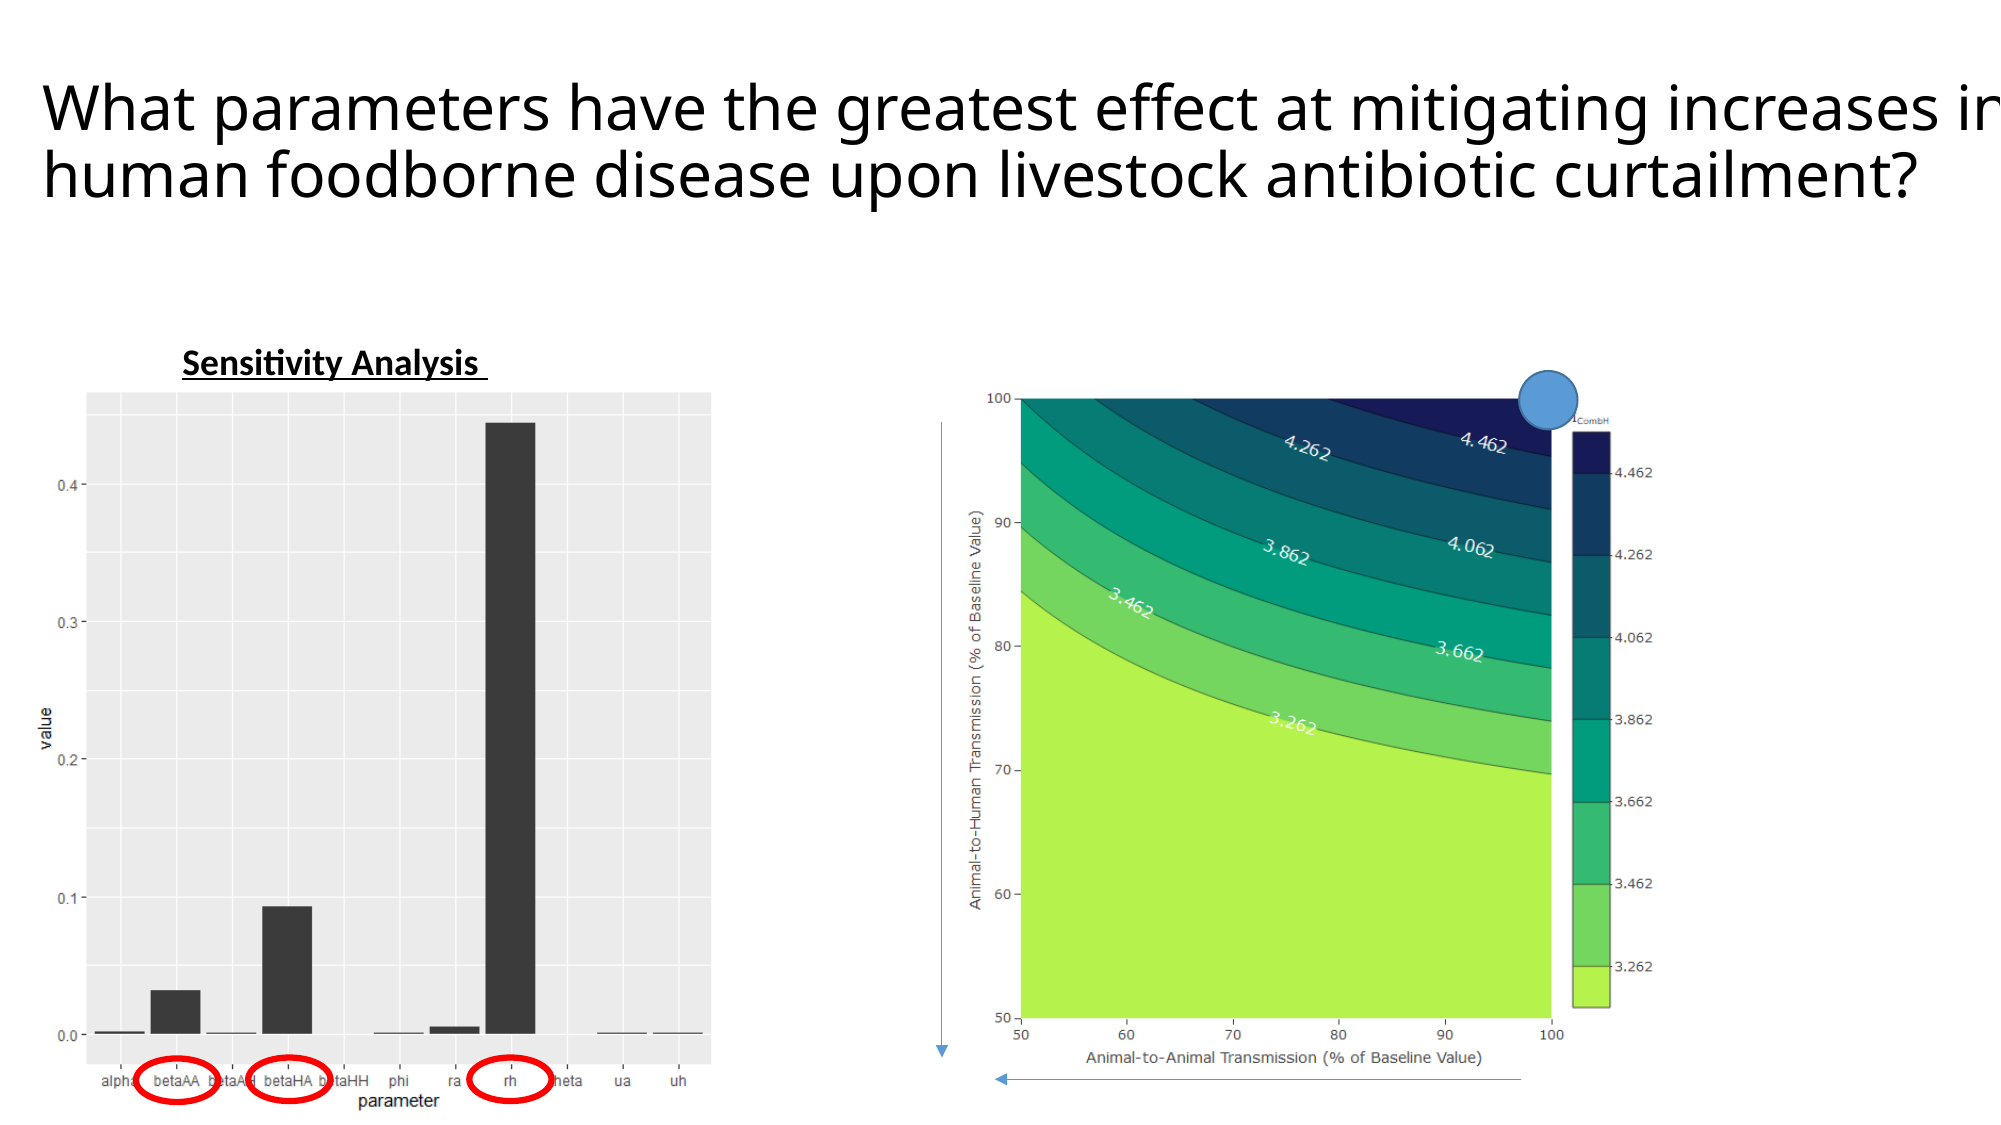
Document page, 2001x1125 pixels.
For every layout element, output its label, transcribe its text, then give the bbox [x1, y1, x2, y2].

text_box Sensitivity Analysis [167, 330, 503, 384]
picture [941, 356, 1689, 1080]
title What parameters have the greatest effect at mitigating increases in human foodborne disease upon livestock antibiotic curtailment? [27, 34, 2000, 253]
picture [27, 384, 721, 1119]
